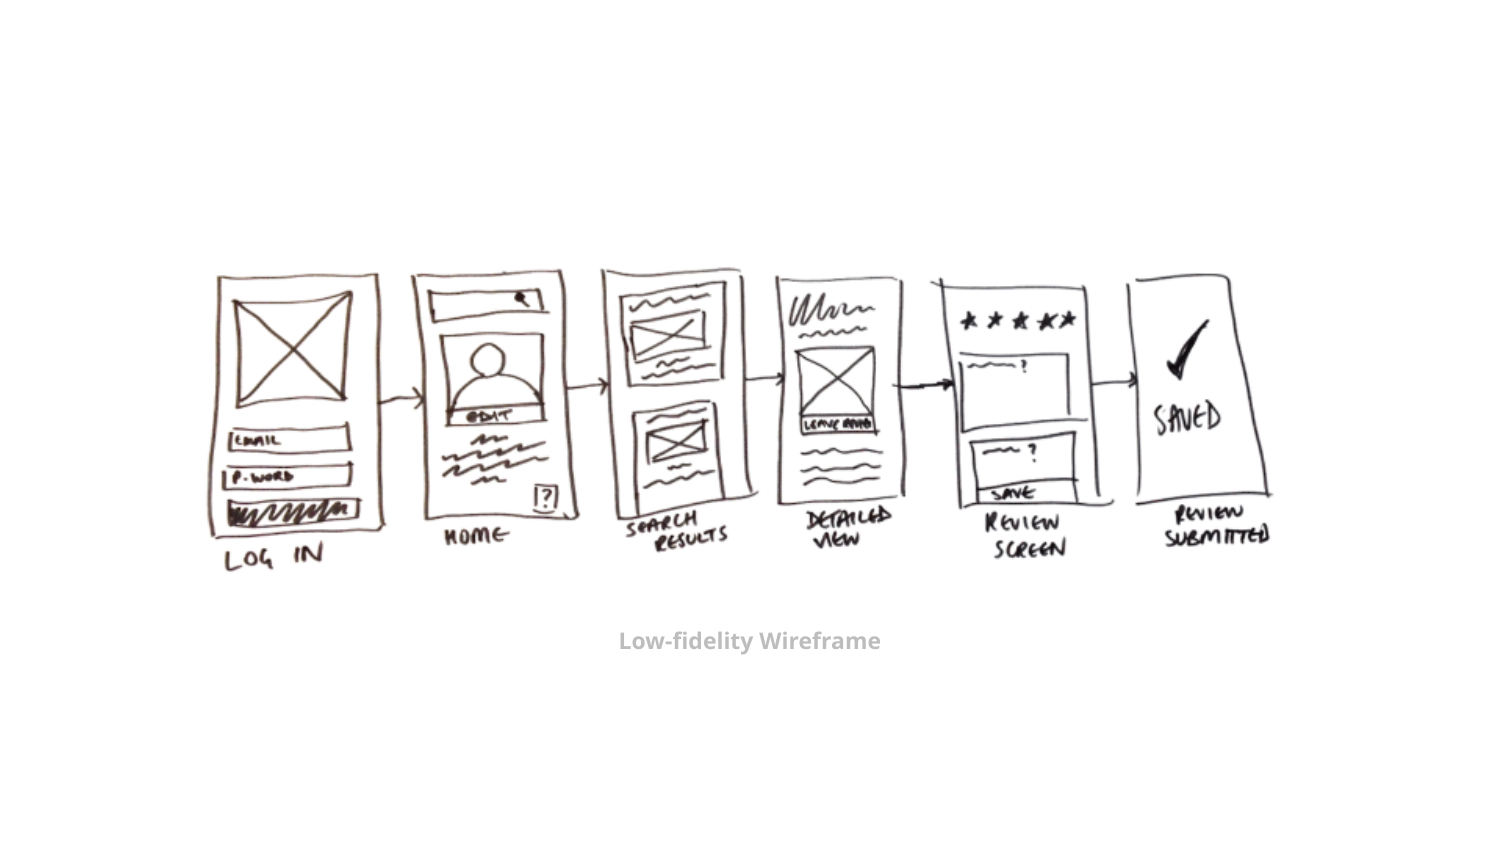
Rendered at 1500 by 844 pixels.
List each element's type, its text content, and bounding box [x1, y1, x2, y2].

text_box Low-fidelity Wireframe [313, 619, 1187, 694]
picture [150, 238, 1350, 605]
